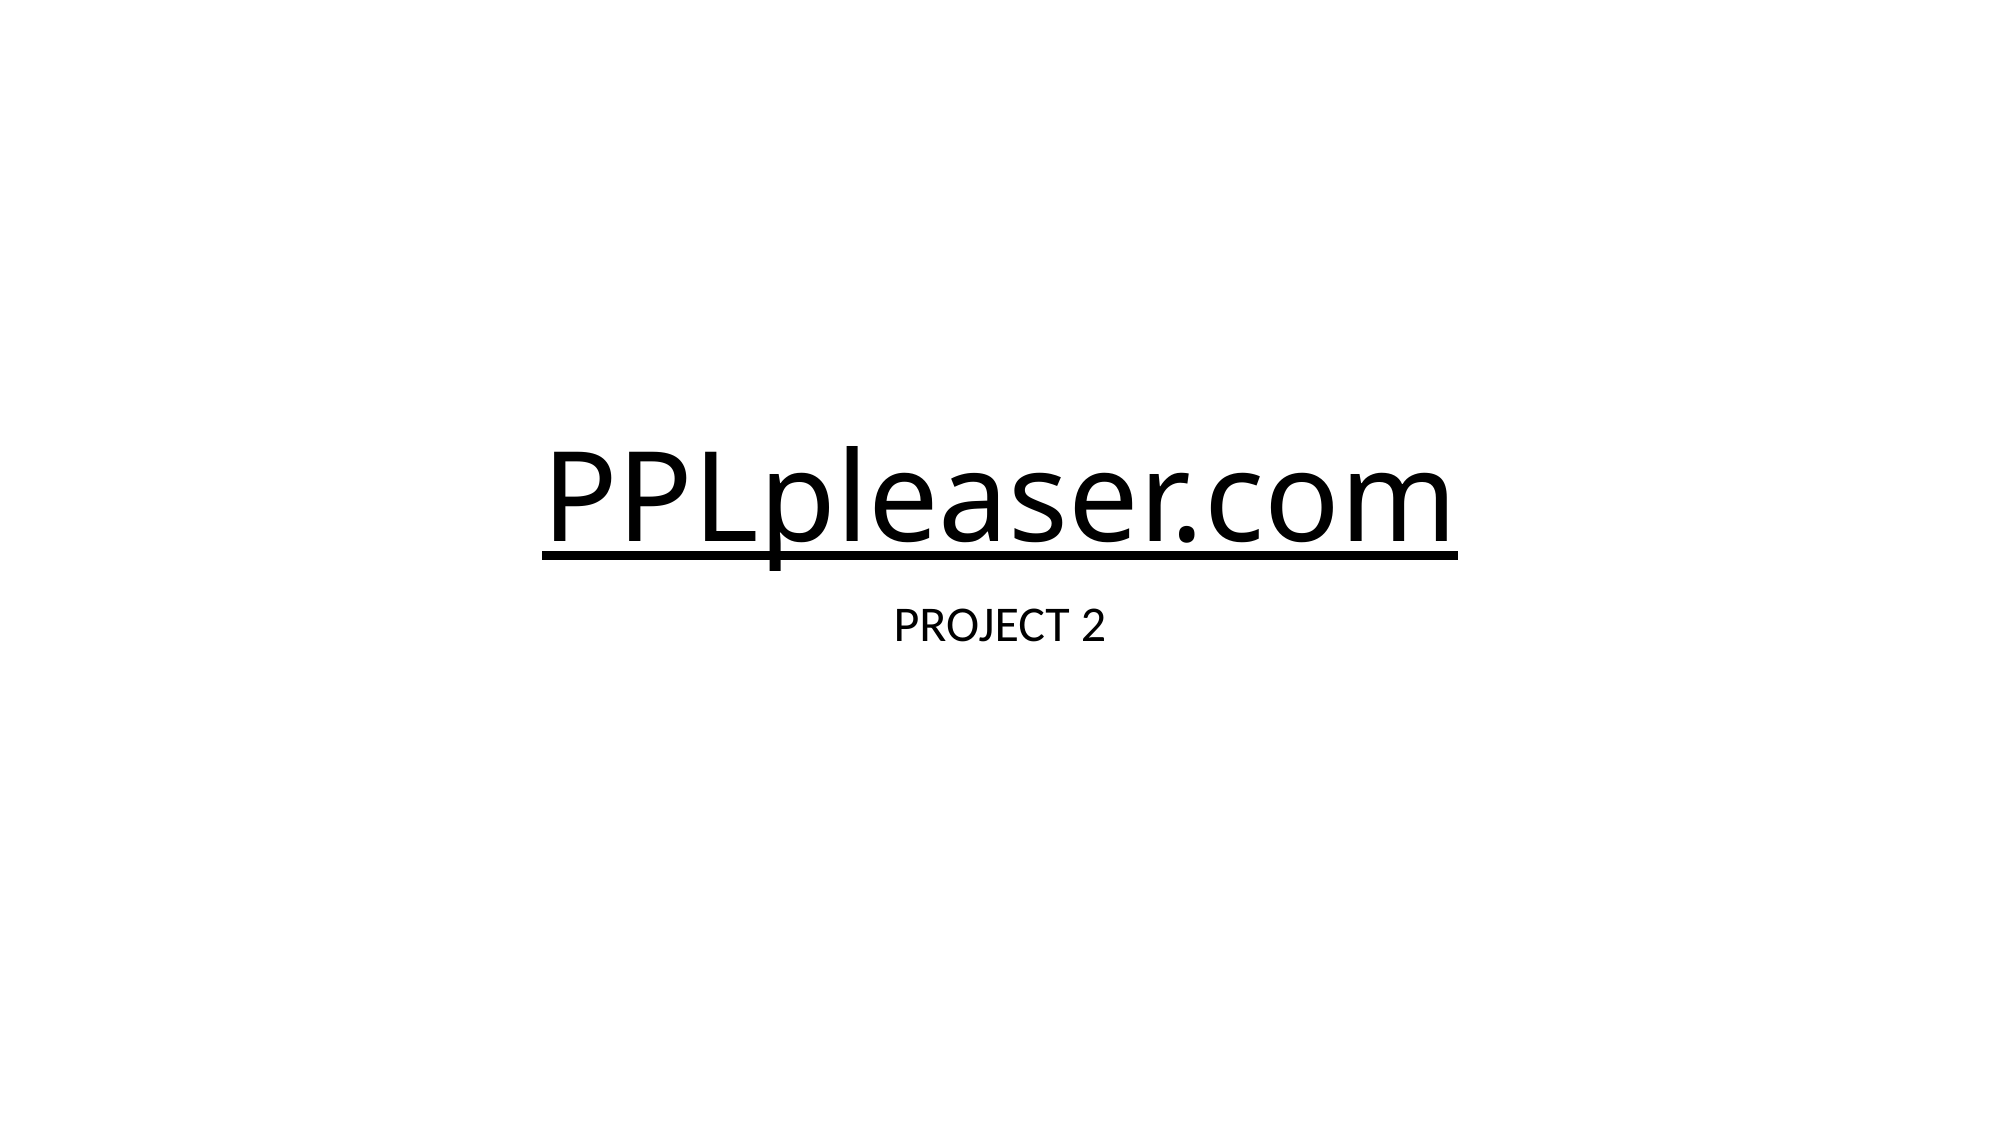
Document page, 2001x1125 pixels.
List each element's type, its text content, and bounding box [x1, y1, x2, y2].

subtitle PROJECT 2 [249, 590, 1750, 863]
title PPLpleaser.com [249, 184, 1750, 576]
